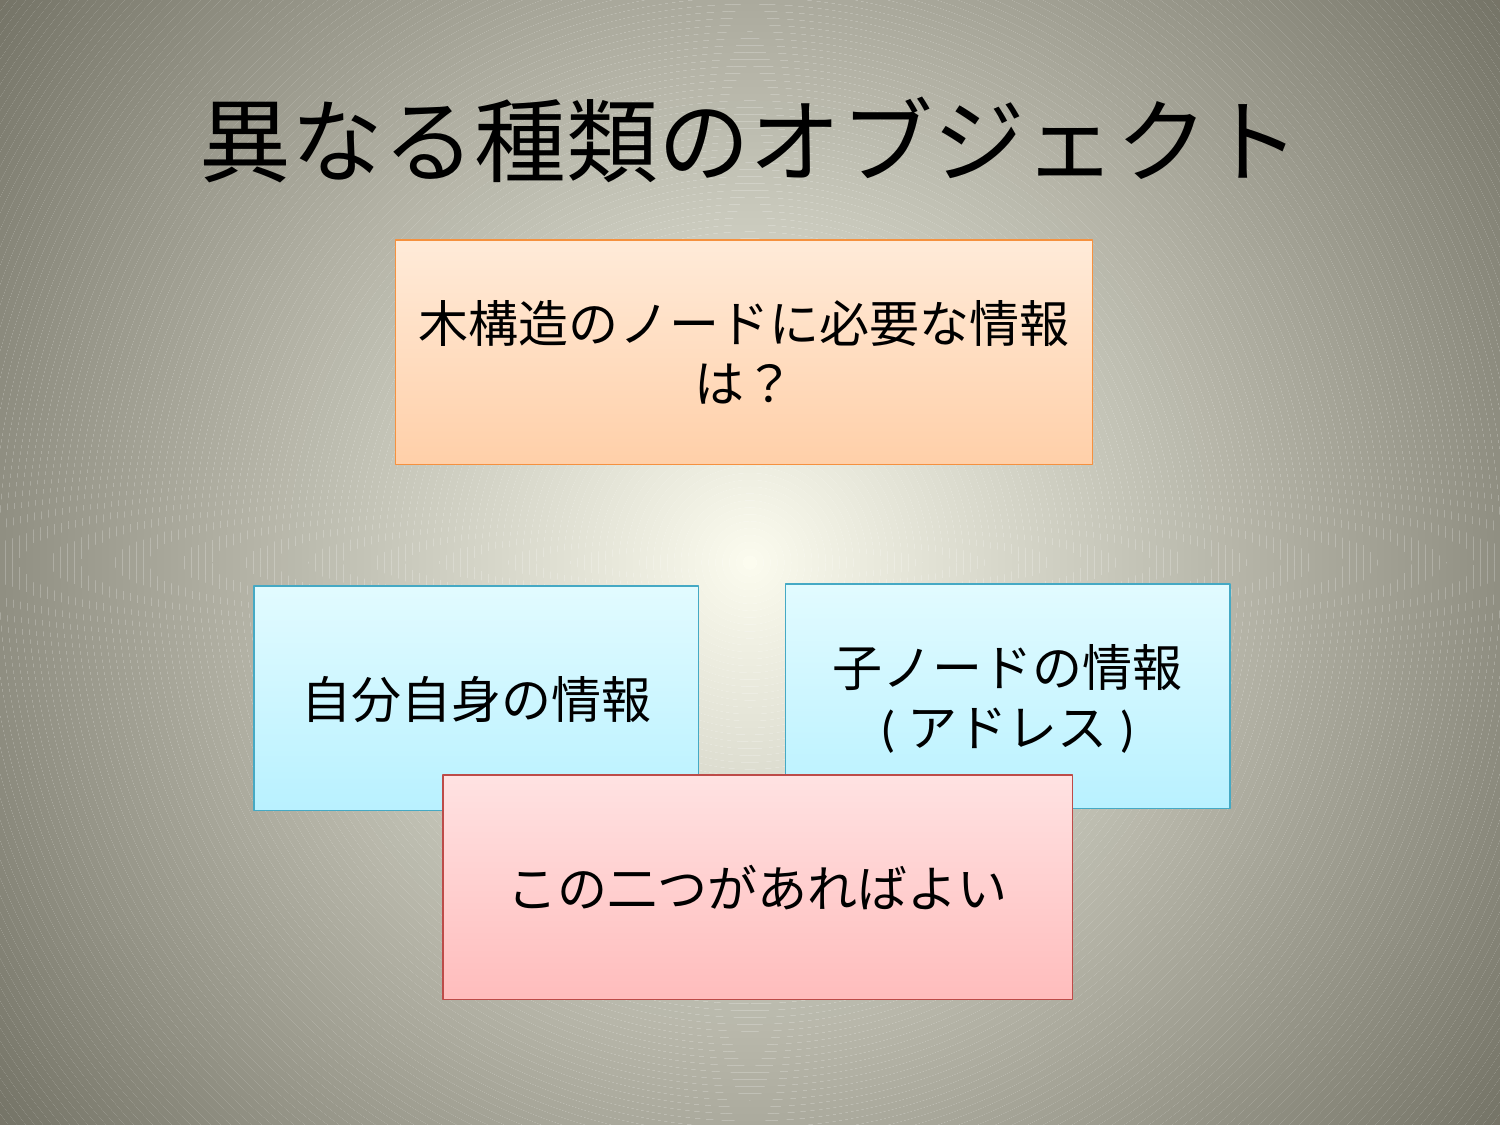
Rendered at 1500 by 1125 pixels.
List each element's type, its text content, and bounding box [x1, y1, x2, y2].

text_box 木構造のノードに必要な情報は？ [395, 240, 1093, 465]
title 異なる種類のオブジェクト [75, 45, 1425, 233]
text_box この二つがあればよい [442, 775, 1073, 1000]
text_box 子ノードの情報 (アドレス) [785, 584, 1230, 809]
text_box 自分自身の情報 [253, 586, 699, 811]
